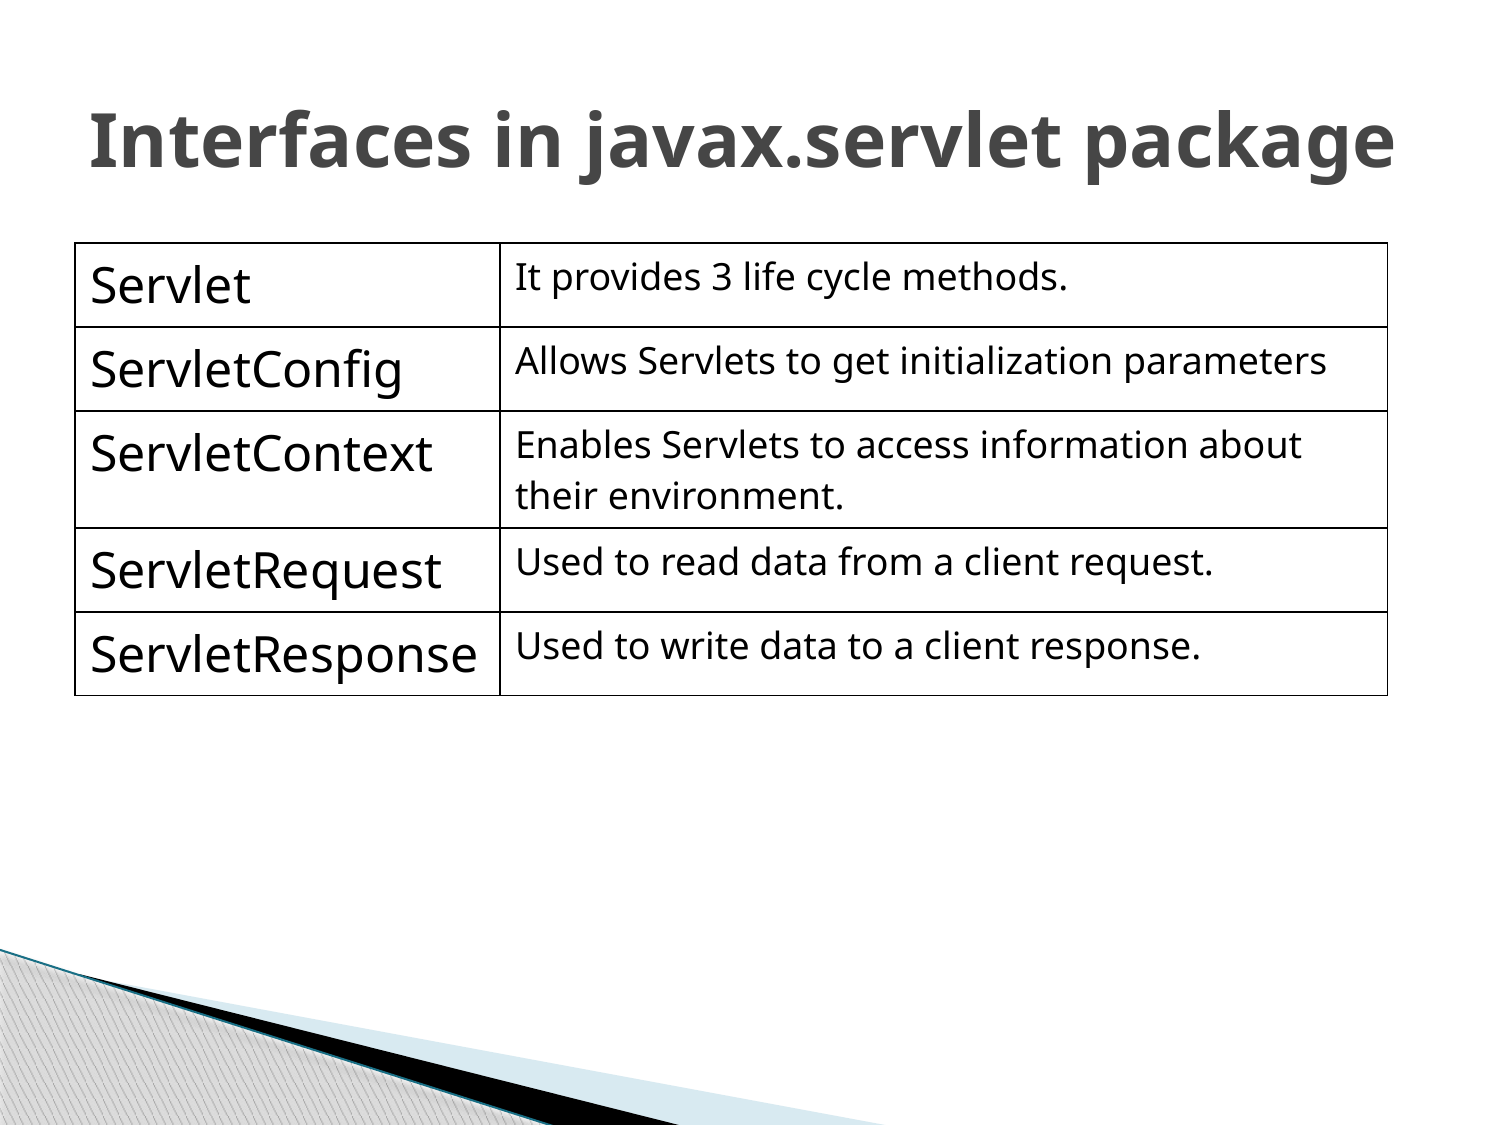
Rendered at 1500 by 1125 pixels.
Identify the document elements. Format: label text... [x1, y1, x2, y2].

table_cell ServletResponse [76, 613, 499, 695]
title Interfaces in javax.servlet package [75, 45, 1425, 233]
table_header Servlet [76, 244, 499, 326]
table_cell ServletConfig [76, 328, 499, 410]
table_cell Used to read data from a client request. [501, 529, 1387, 611]
table_cell Allows Servlets to get initialization parameters [501, 328, 1387, 410]
table_cell Enables Servlets to access information about their environment. [501, 412, 1387, 527]
table_cell Used to write data to a client response. [501, 613, 1387, 695]
table_header It provides 3 life cycle methods. [501, 244, 1387, 326]
table_cell ServletContext [76, 412, 499, 527]
table_cell ServletRequest [76, 529, 499, 611]
